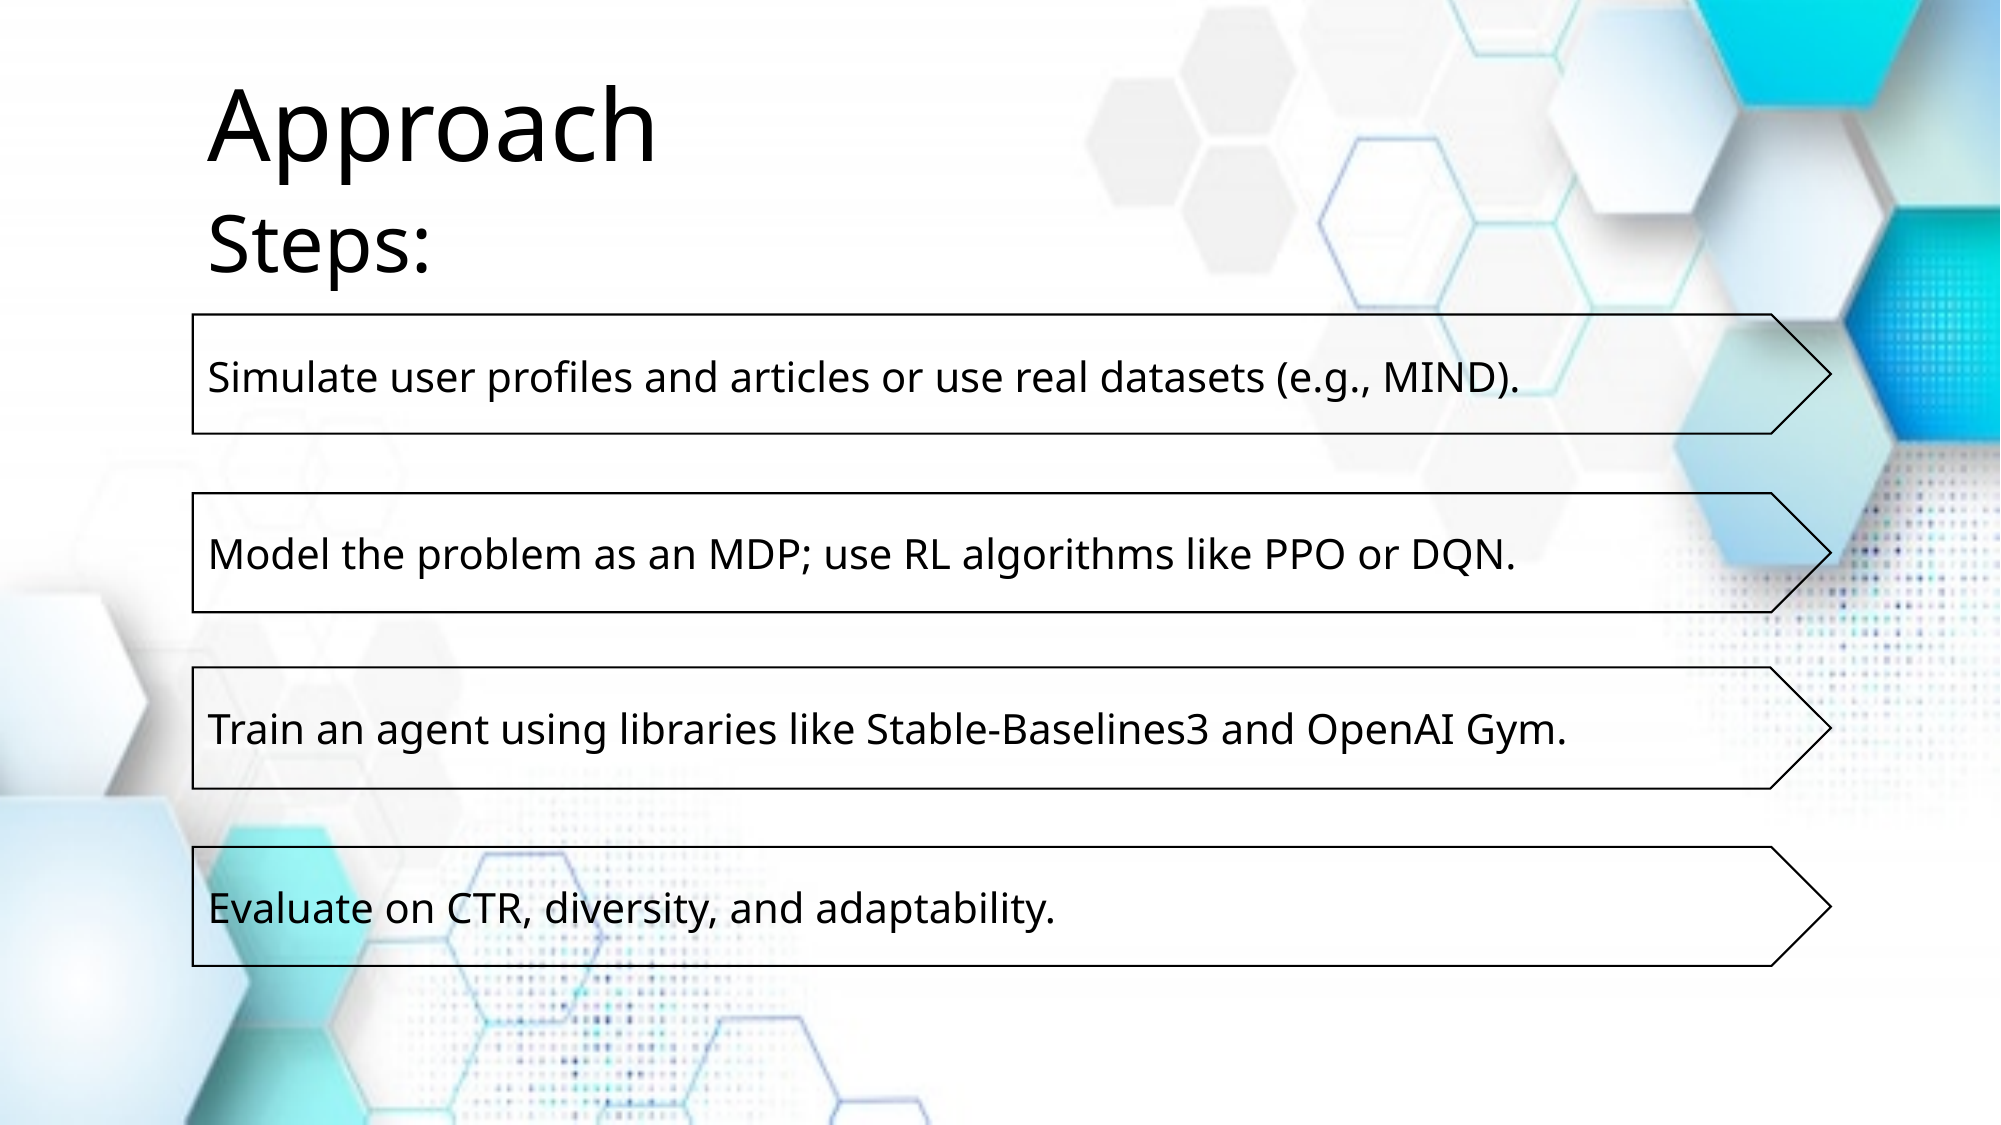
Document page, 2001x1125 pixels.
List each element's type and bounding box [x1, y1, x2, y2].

picture [0, 0, 2000, 1125]
text_box [192, 314, 1831, 966]
